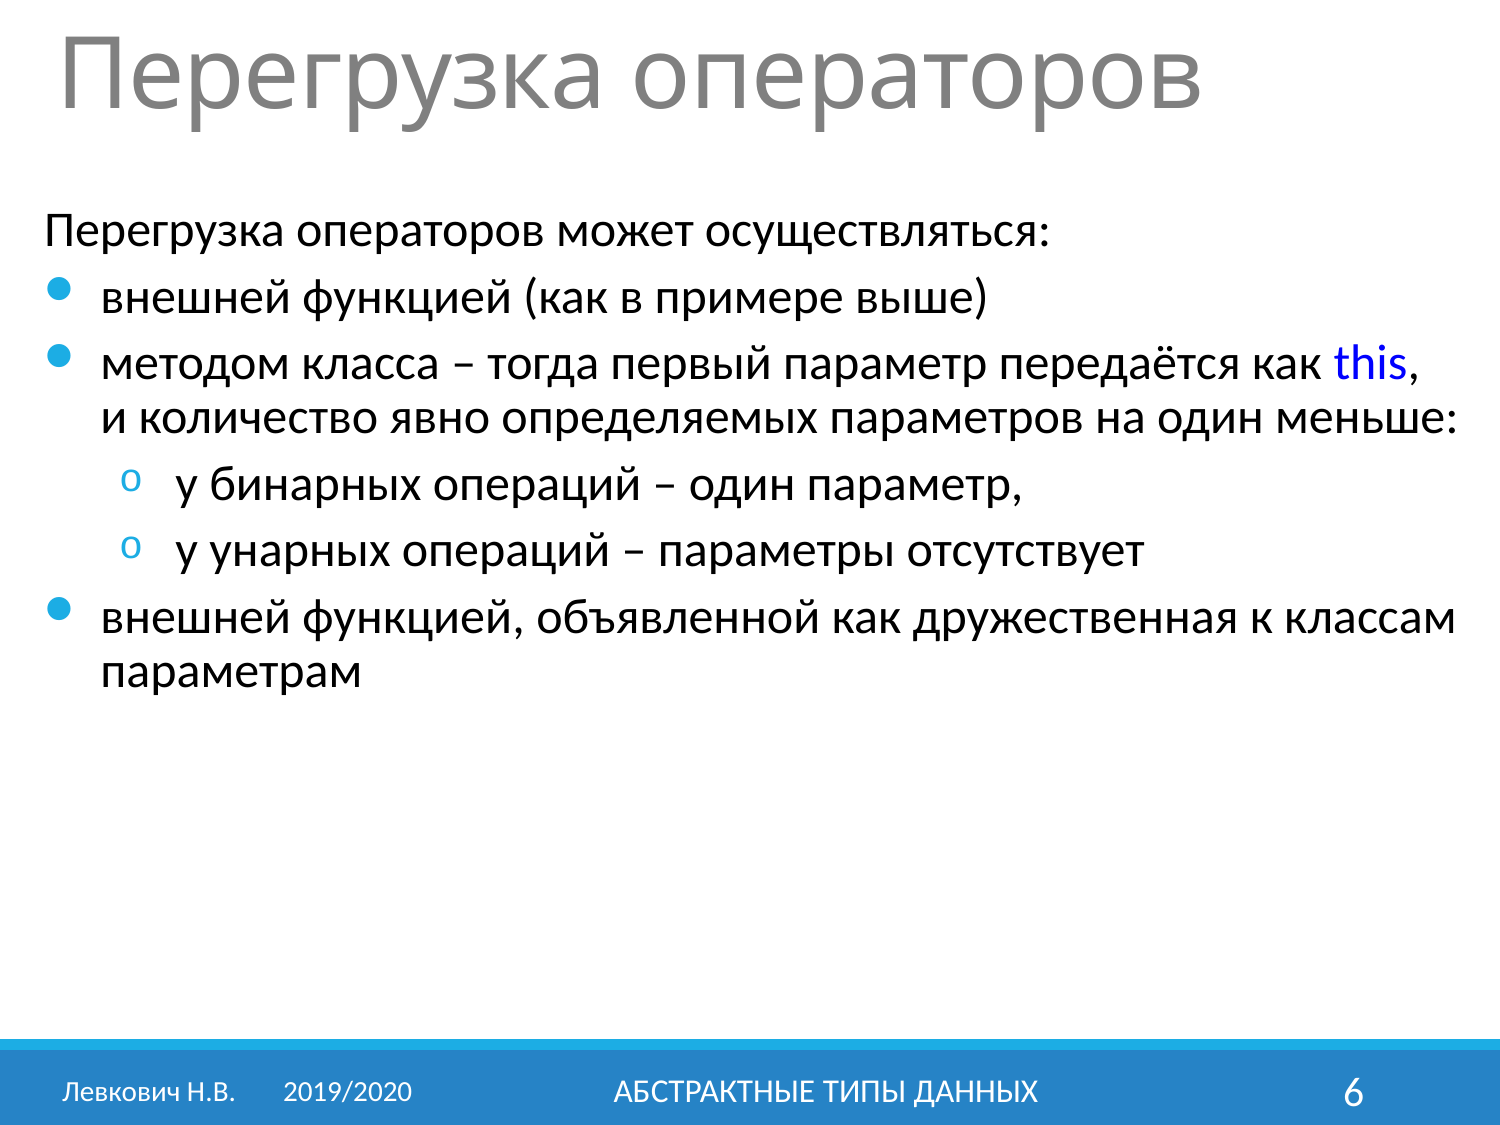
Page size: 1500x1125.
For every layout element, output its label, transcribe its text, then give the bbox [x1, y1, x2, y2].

text_box Перегрузка операторов может осуществляться: внешней функцией (как в примере выше) методом класса – тогда первый параметр передаётся как this, и количество явно определяемых параметров на один меньше: у бинарных операций – один параметр, у унарных операций – параметры отсутствует внешней функцией, объявленной как дружественная к классам параметрам [29, 196, 1500, 706]
slide_number 6 [1218, 1059, 1380, 1120]
footer Абстрактные типы данных [453, 1059, 1199, 1120]
title Перегрузка операторов [41, 19, 1459, 138]
slide_number Левкович Н.В. 2019/2020 [47, 1059, 440, 1120]
